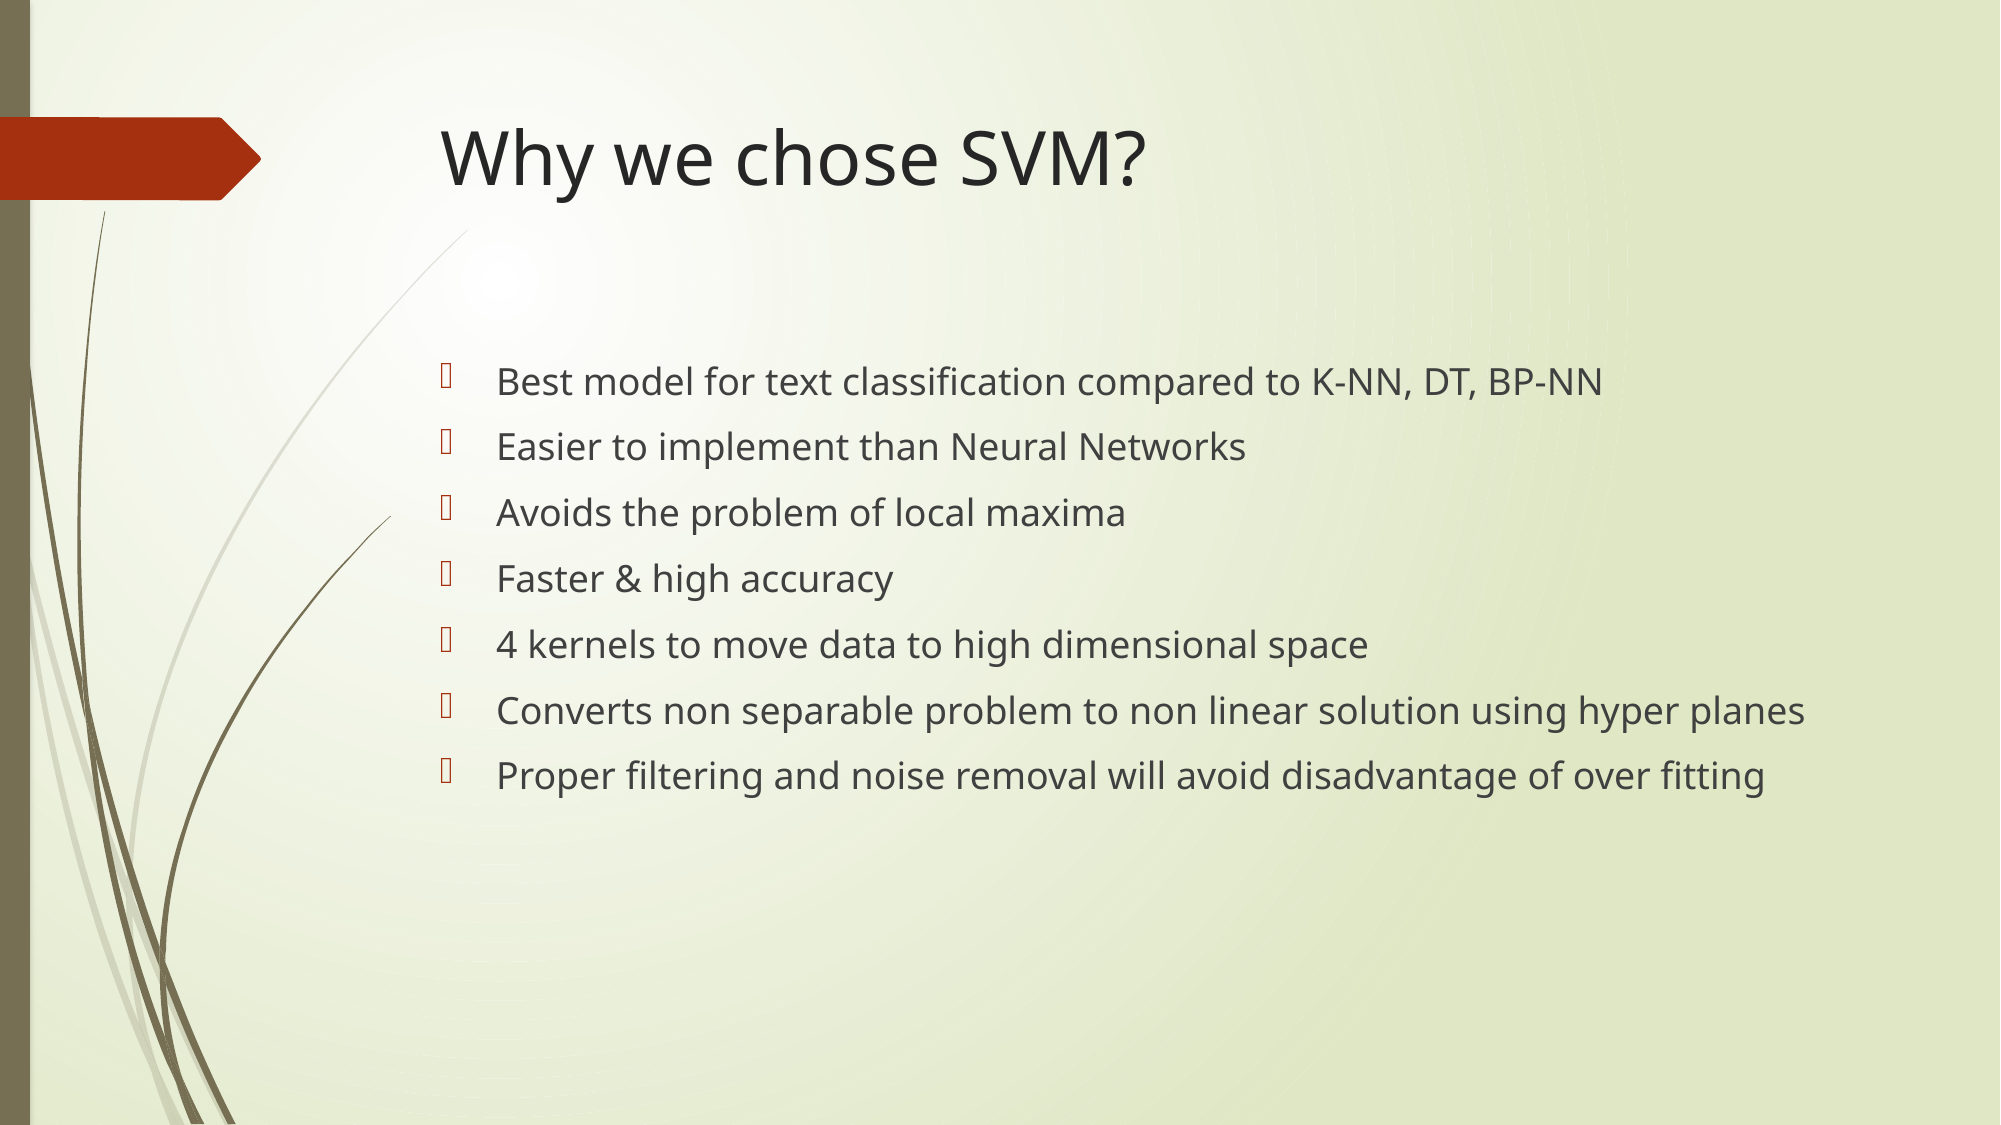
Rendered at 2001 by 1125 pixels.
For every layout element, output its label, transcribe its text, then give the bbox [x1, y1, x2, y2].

title Why we chose SVM? [425, 102, 1888, 313]
list Best model for text classification compared to K-NN, DT, BP-NN Easier to implement than Neural Networks Avoids the problem of local maxima Faster & high accuracy 4 kernels to move data to high dimensional space Converts non separable problem to non linear solution using hyper planes Proper filtering and noise removal will avoid disadvantage of over fitting [424, 350, 1888, 970]
